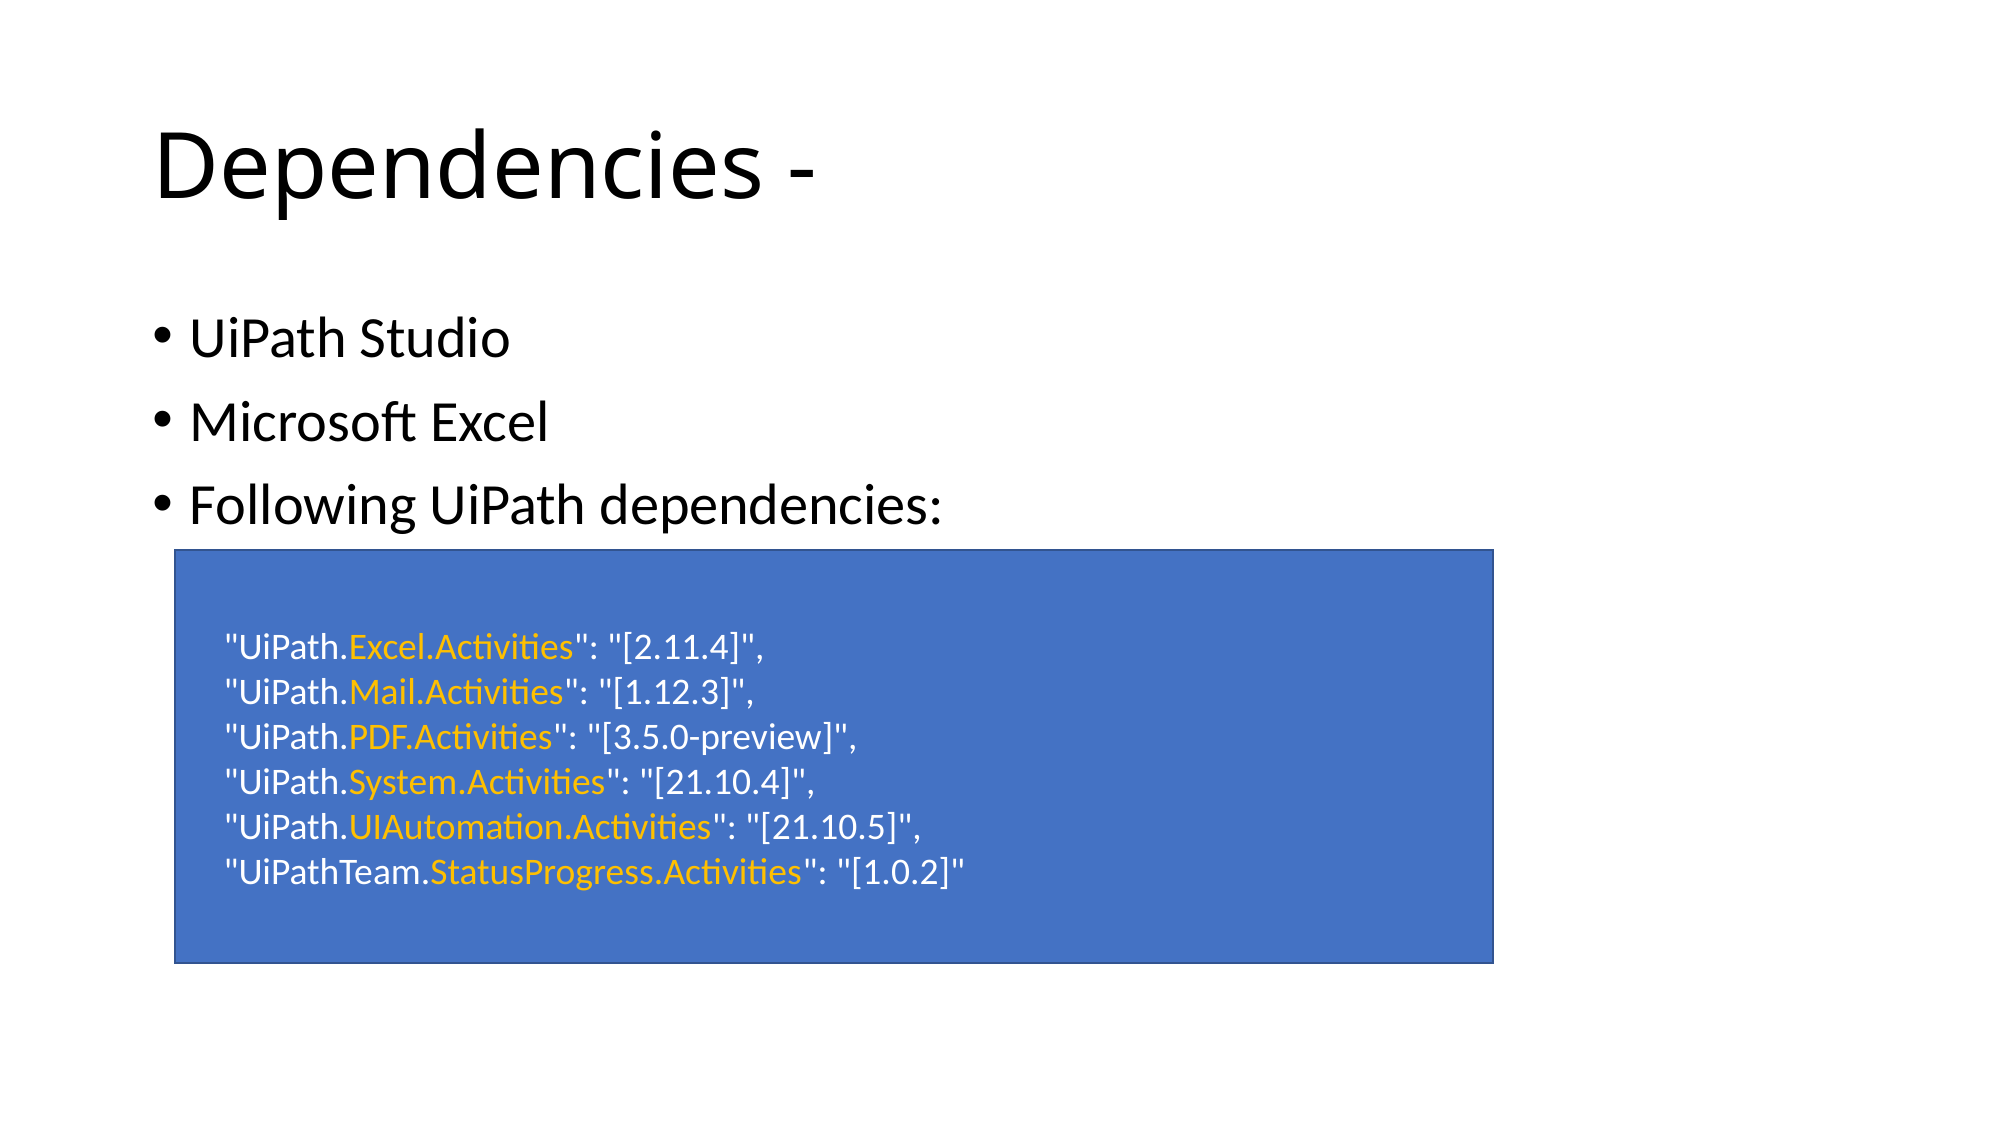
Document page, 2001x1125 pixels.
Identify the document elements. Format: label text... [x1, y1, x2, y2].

title Dependencies - [137, 59, 1863, 278]
list UiPath Studio Microsoft Excel Following UiPath dependencies: [137, 299, 1863, 1014]
text_box "UiPath.Excel.Activities": "[2.11.4]", "UiPath.Mail.Activities": "[1.12.3]", "UiPath.PDF.Activities": "[3.5.0-preview]", "UiPath.System.Activities": "[21.10.4]", "UiPath.UIAutomation.Activities": "[21.10.5]", "UiPathTeam.StatusProgress.Activities": "[1.0.2]" [174, 549, 1494, 964]
